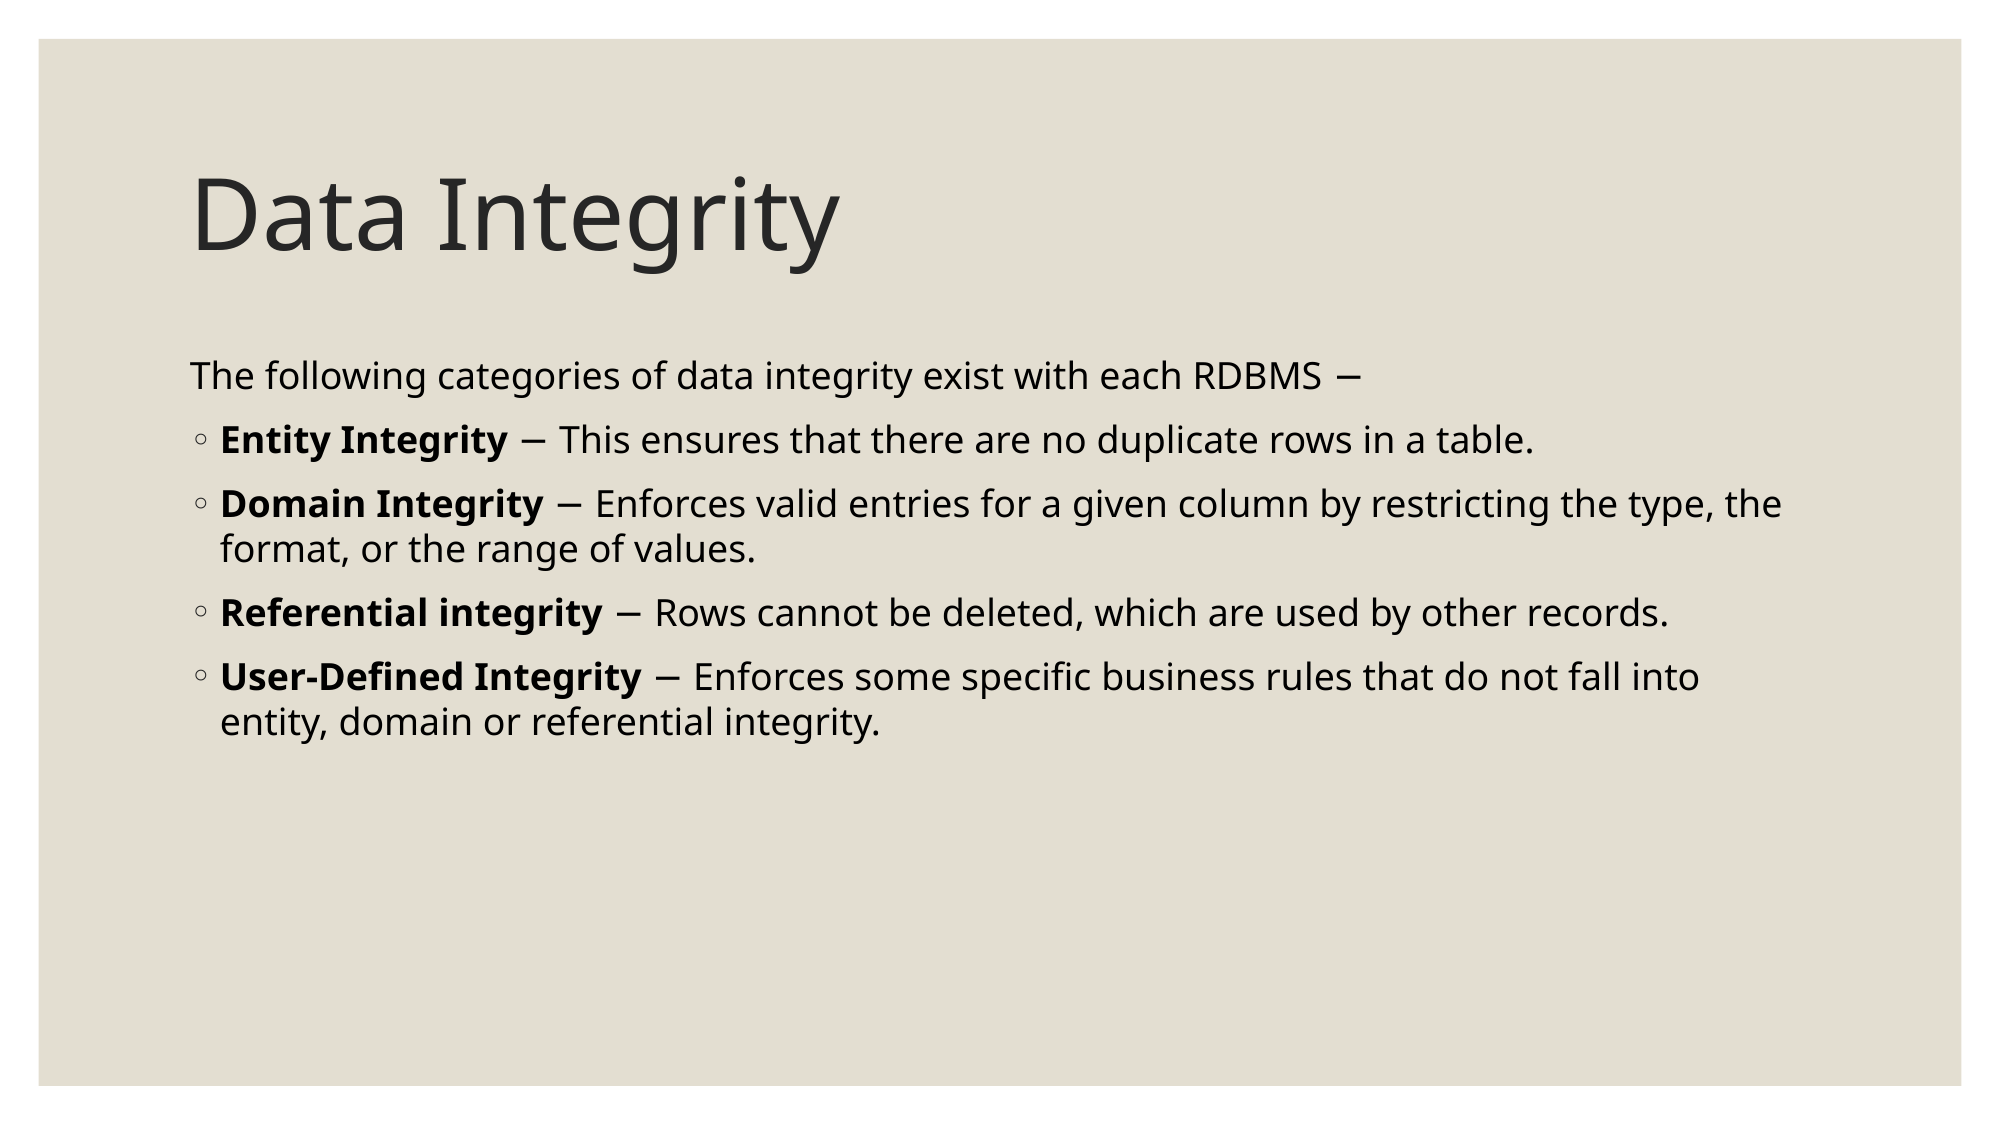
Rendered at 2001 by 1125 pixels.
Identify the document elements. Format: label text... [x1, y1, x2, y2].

title Data Integrity [174, 105, 1825, 331]
list The following categories of data integrity exist with each RDBMS − Entity Integrity − This ensures that there are no duplicate rows in a table. Domain Integrity − Enforces valid entries for a given column by restricting the type, the format, or the range of values. Referential integrity − Rows cannot be deleted, which are used by other records. User-Defined Integrity − Enforces some specific business rules that do not fall into entity, domain or referential integrity. [174, 345, 1825, 990]
